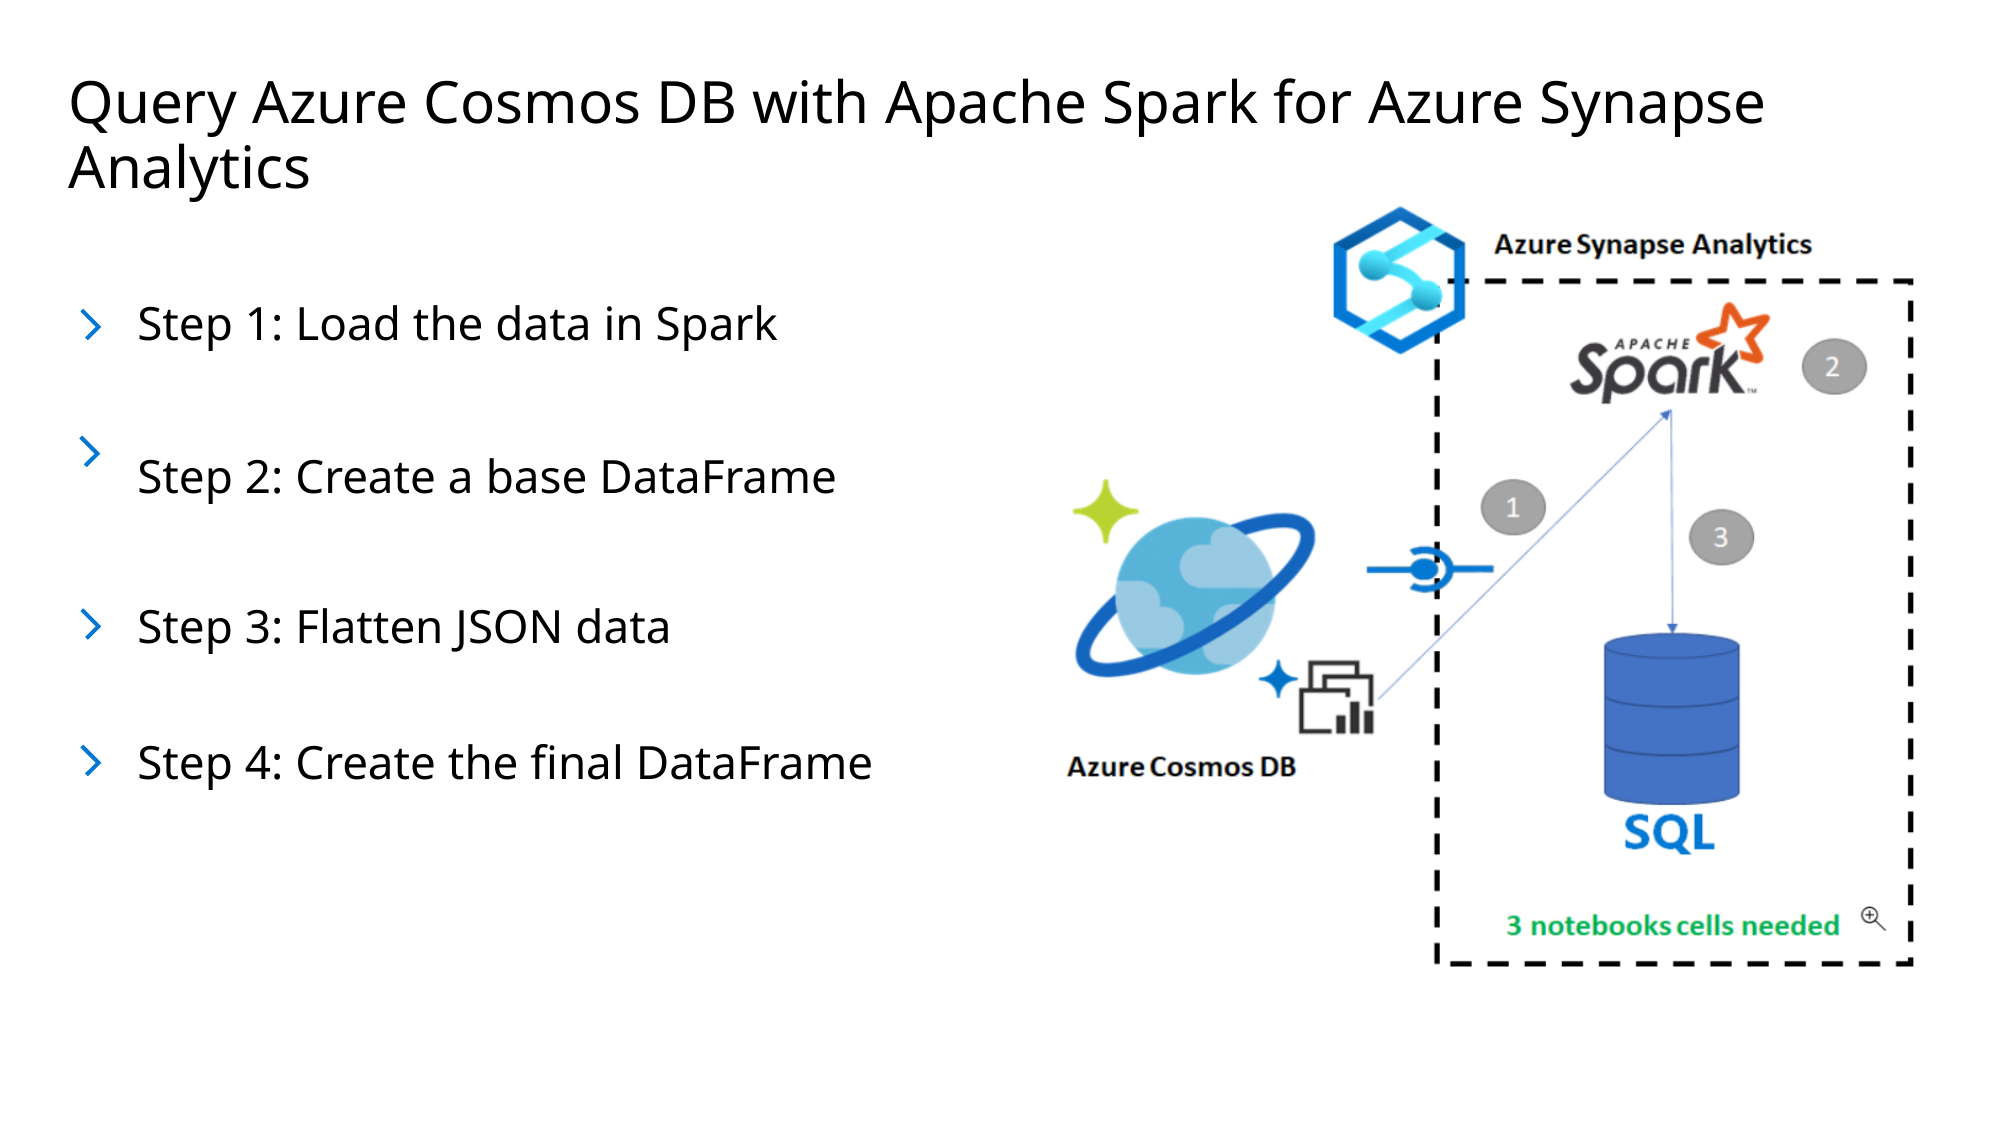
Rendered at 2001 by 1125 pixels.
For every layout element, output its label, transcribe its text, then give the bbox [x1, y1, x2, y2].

text_box Step 3: Flatten JSON data [137, 564, 934, 685]
text_box Step 4: Create the final DataFrame [137, 701, 934, 822]
text_box [80, 308, 102, 341]
picture [1009, 197, 1932, 1004]
text_box [80, 608, 102, 640]
title Query Azure Cosmos DB with Apache Spark for Azure Synapse Analytics [68, 69, 1930, 201]
text_box Step 1: Load the data in Spark [137, 262, 934, 383]
text_box [79, 435, 101, 468]
text_box Step 2: Create a base DataFrame [137, 414, 934, 535]
text_box [80, 744, 102, 777]
